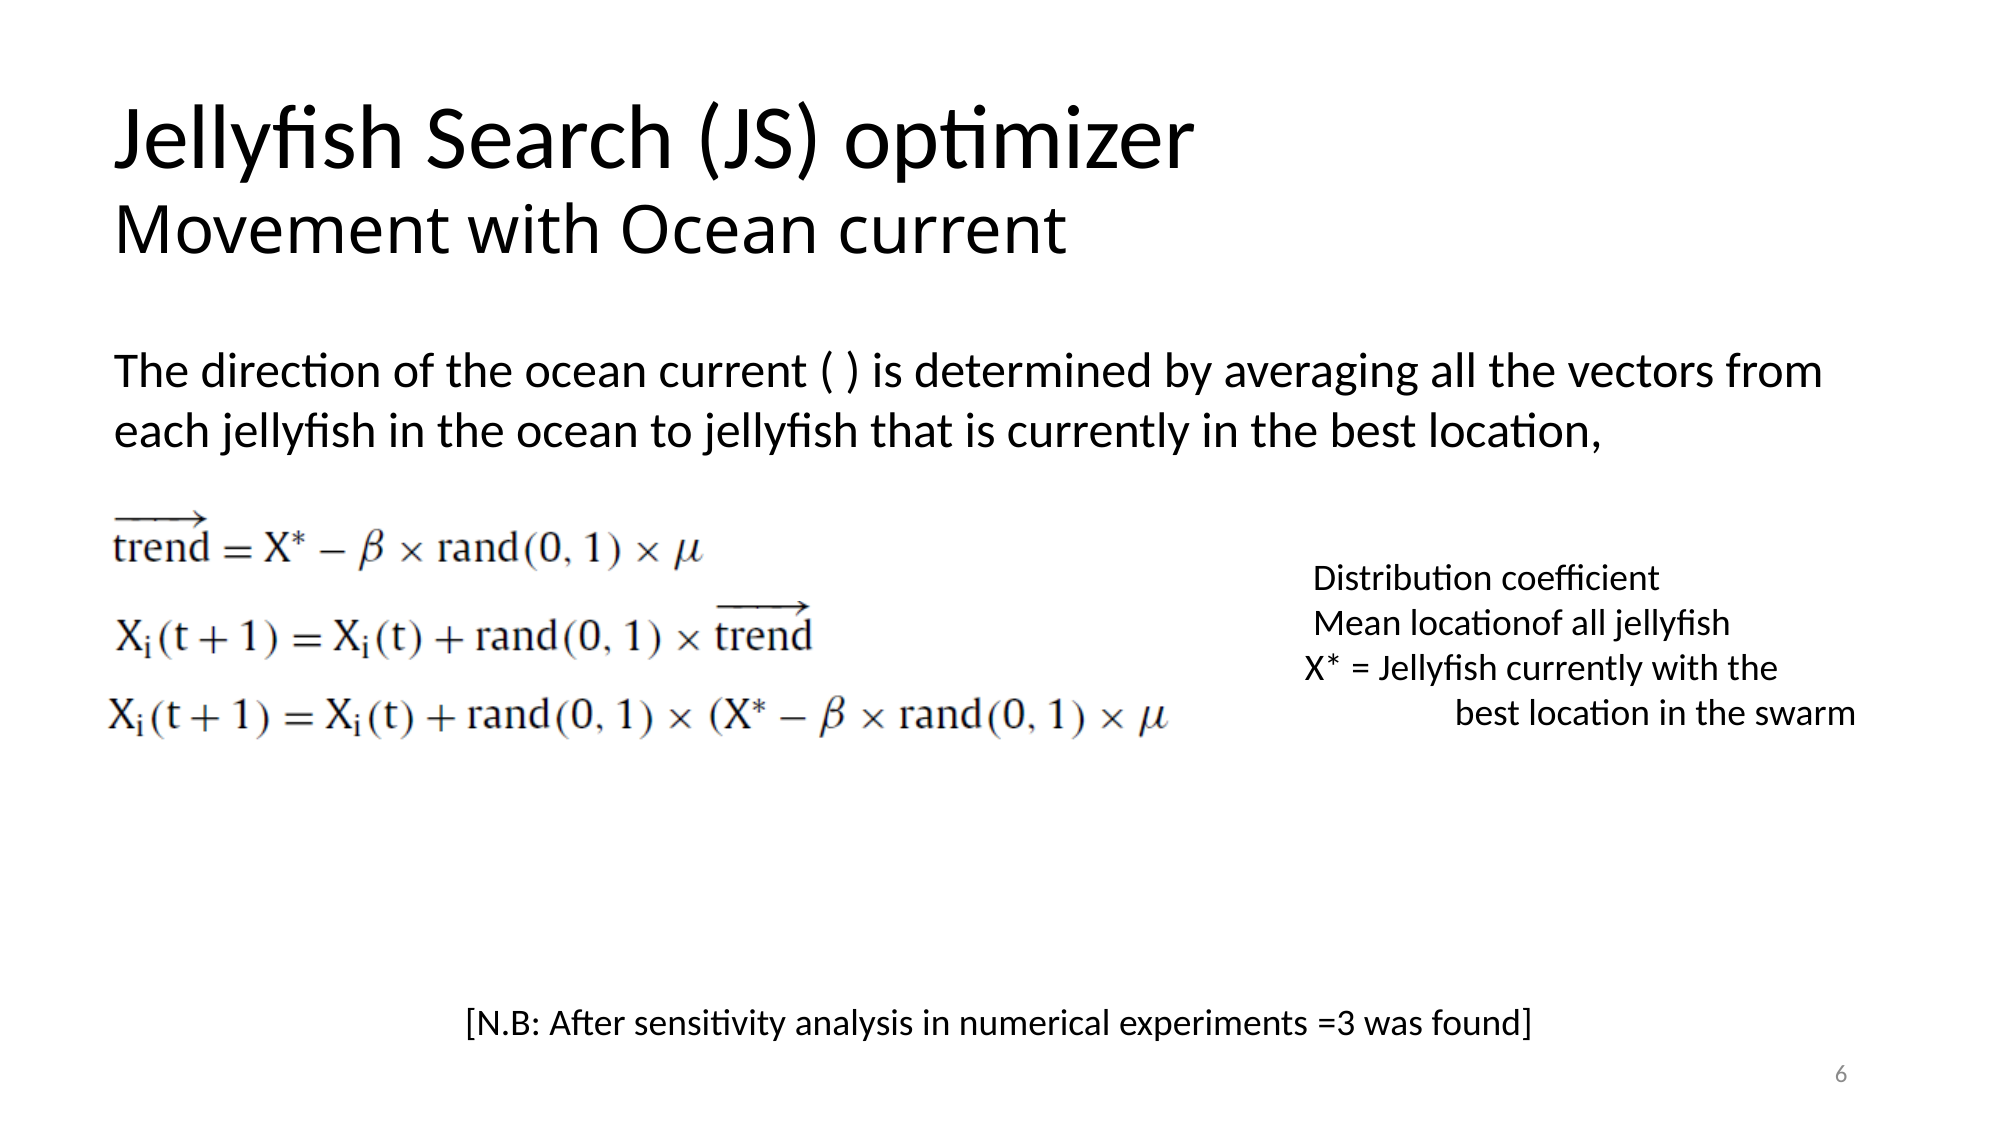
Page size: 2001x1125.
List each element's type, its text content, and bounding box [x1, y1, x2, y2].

text_box Jellyfish Search (JS) optimizer Movement with Ocean current [99, 69, 1697, 274]
slide_number 6 [1412, 1042, 1863, 1103]
picture [99, 601, 833, 668]
picture [99, 676, 1187, 752]
picture [99, 498, 718, 593]
